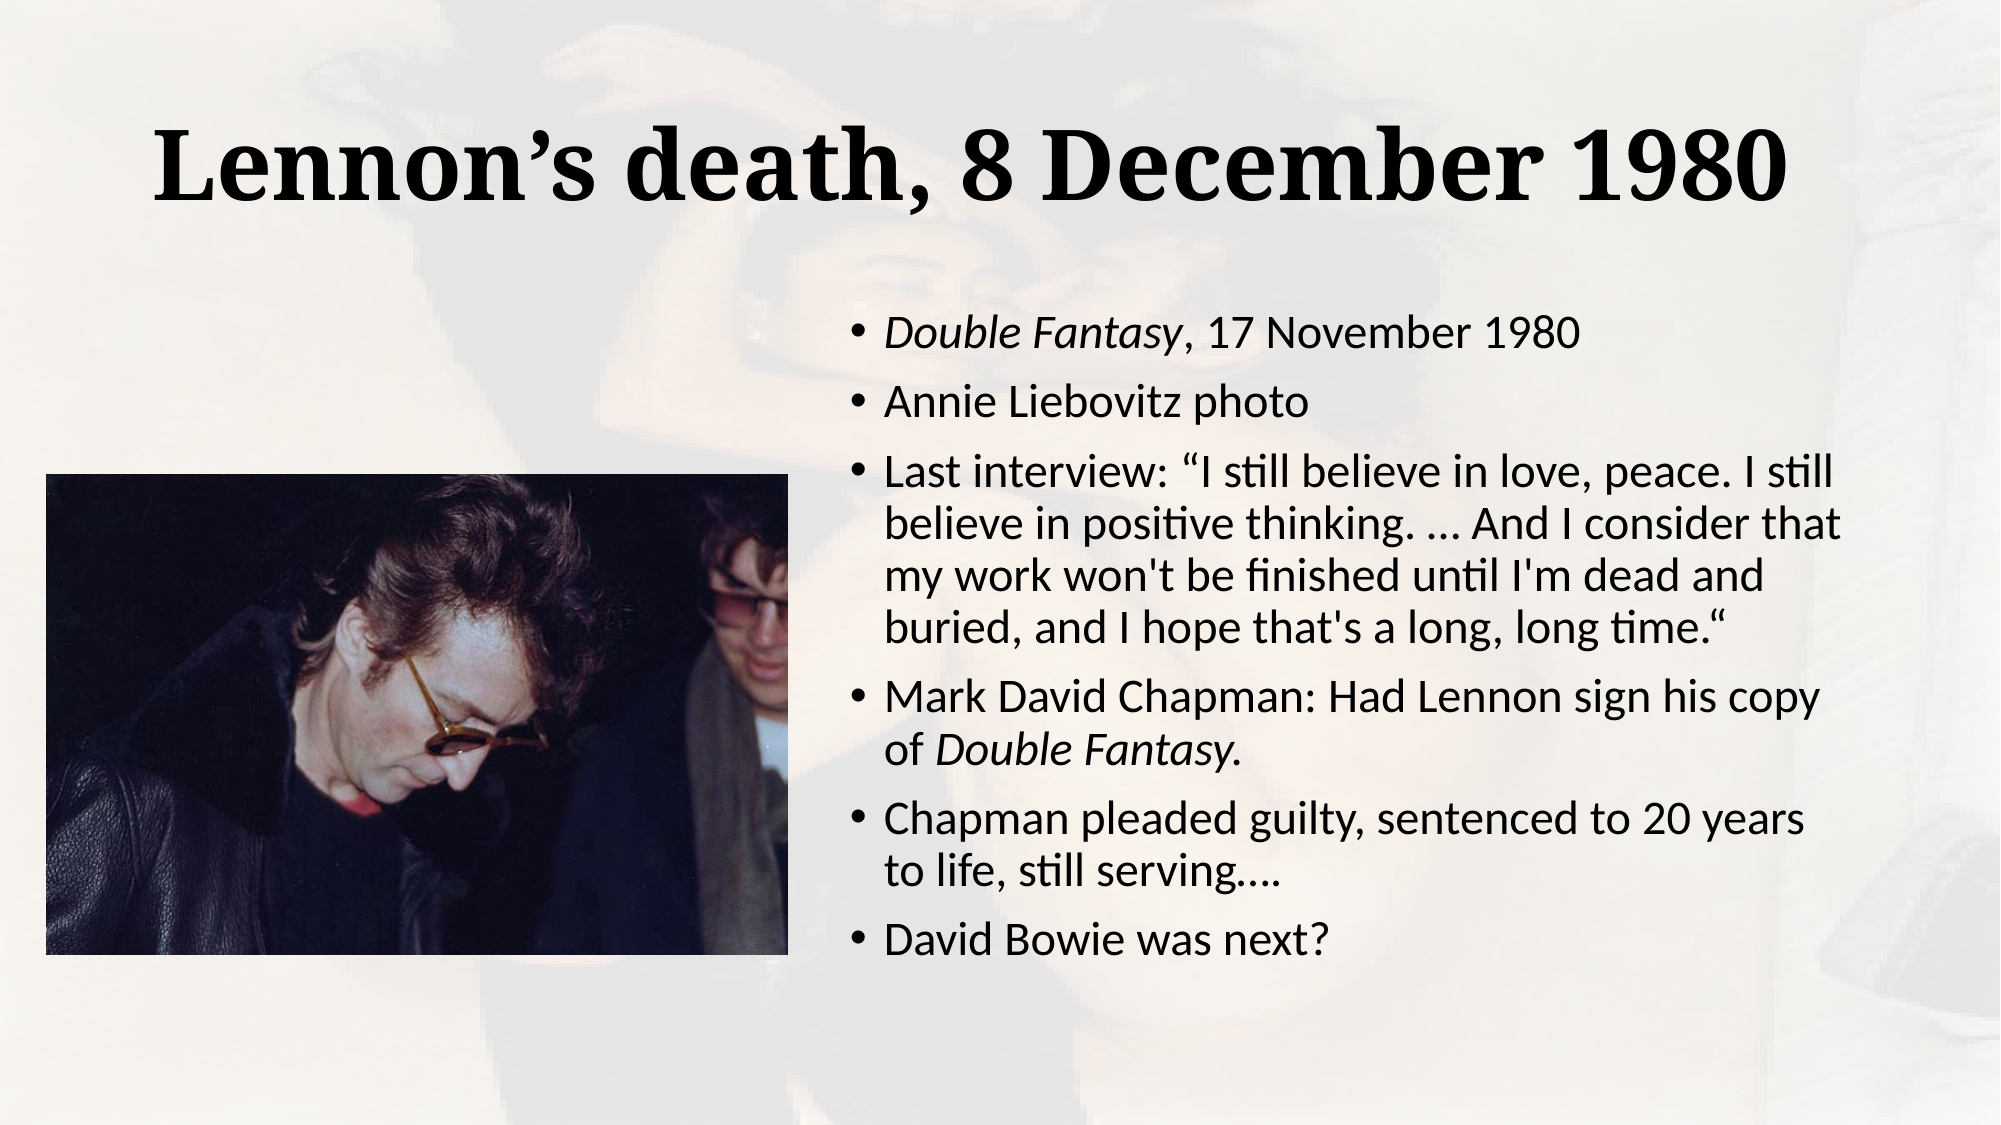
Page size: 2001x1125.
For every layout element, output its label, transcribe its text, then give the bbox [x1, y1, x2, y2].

list Double Fantasy, 17 November 1980 Annie Liebovitz photo Last interview: “I still believe in love, peace. I still believe in positive thinking. … And I consider that my work won't be finished until I'm dead and buried, and I hope that's a long, long time.“ Mark David Chapman: Had Lennon sign his copy of Double Fantasy. Chapman pleaded guilty, sentenced to 20 years to life, still serving…. David Bowie was next? [835, 299, 1863, 1014]
picture [46, 474, 788, 955]
title Lennon’s death, 8 December 1980 [137, 59, 1863, 278]
